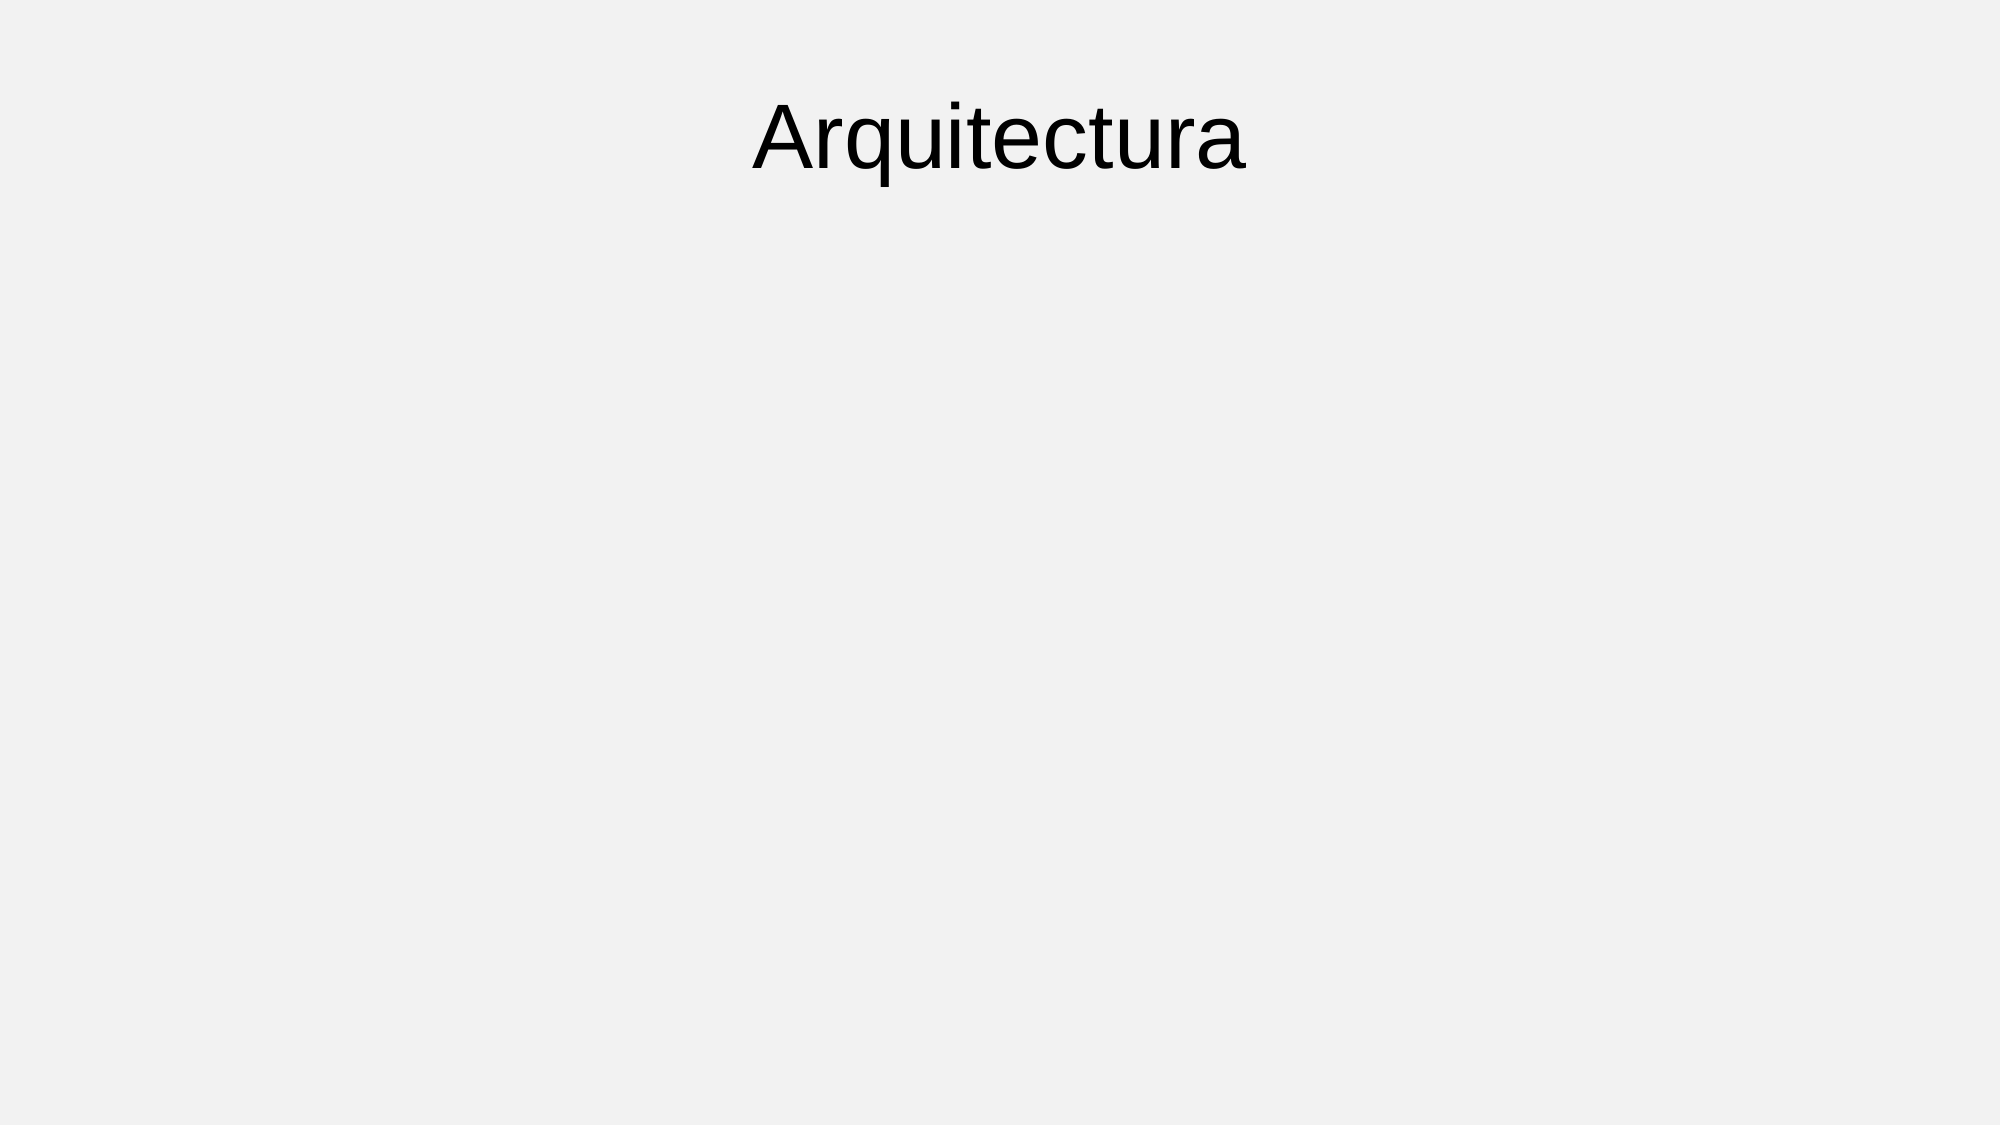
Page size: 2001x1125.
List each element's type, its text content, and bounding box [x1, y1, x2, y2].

title Arquitectura [99, 44, 1900, 233]
